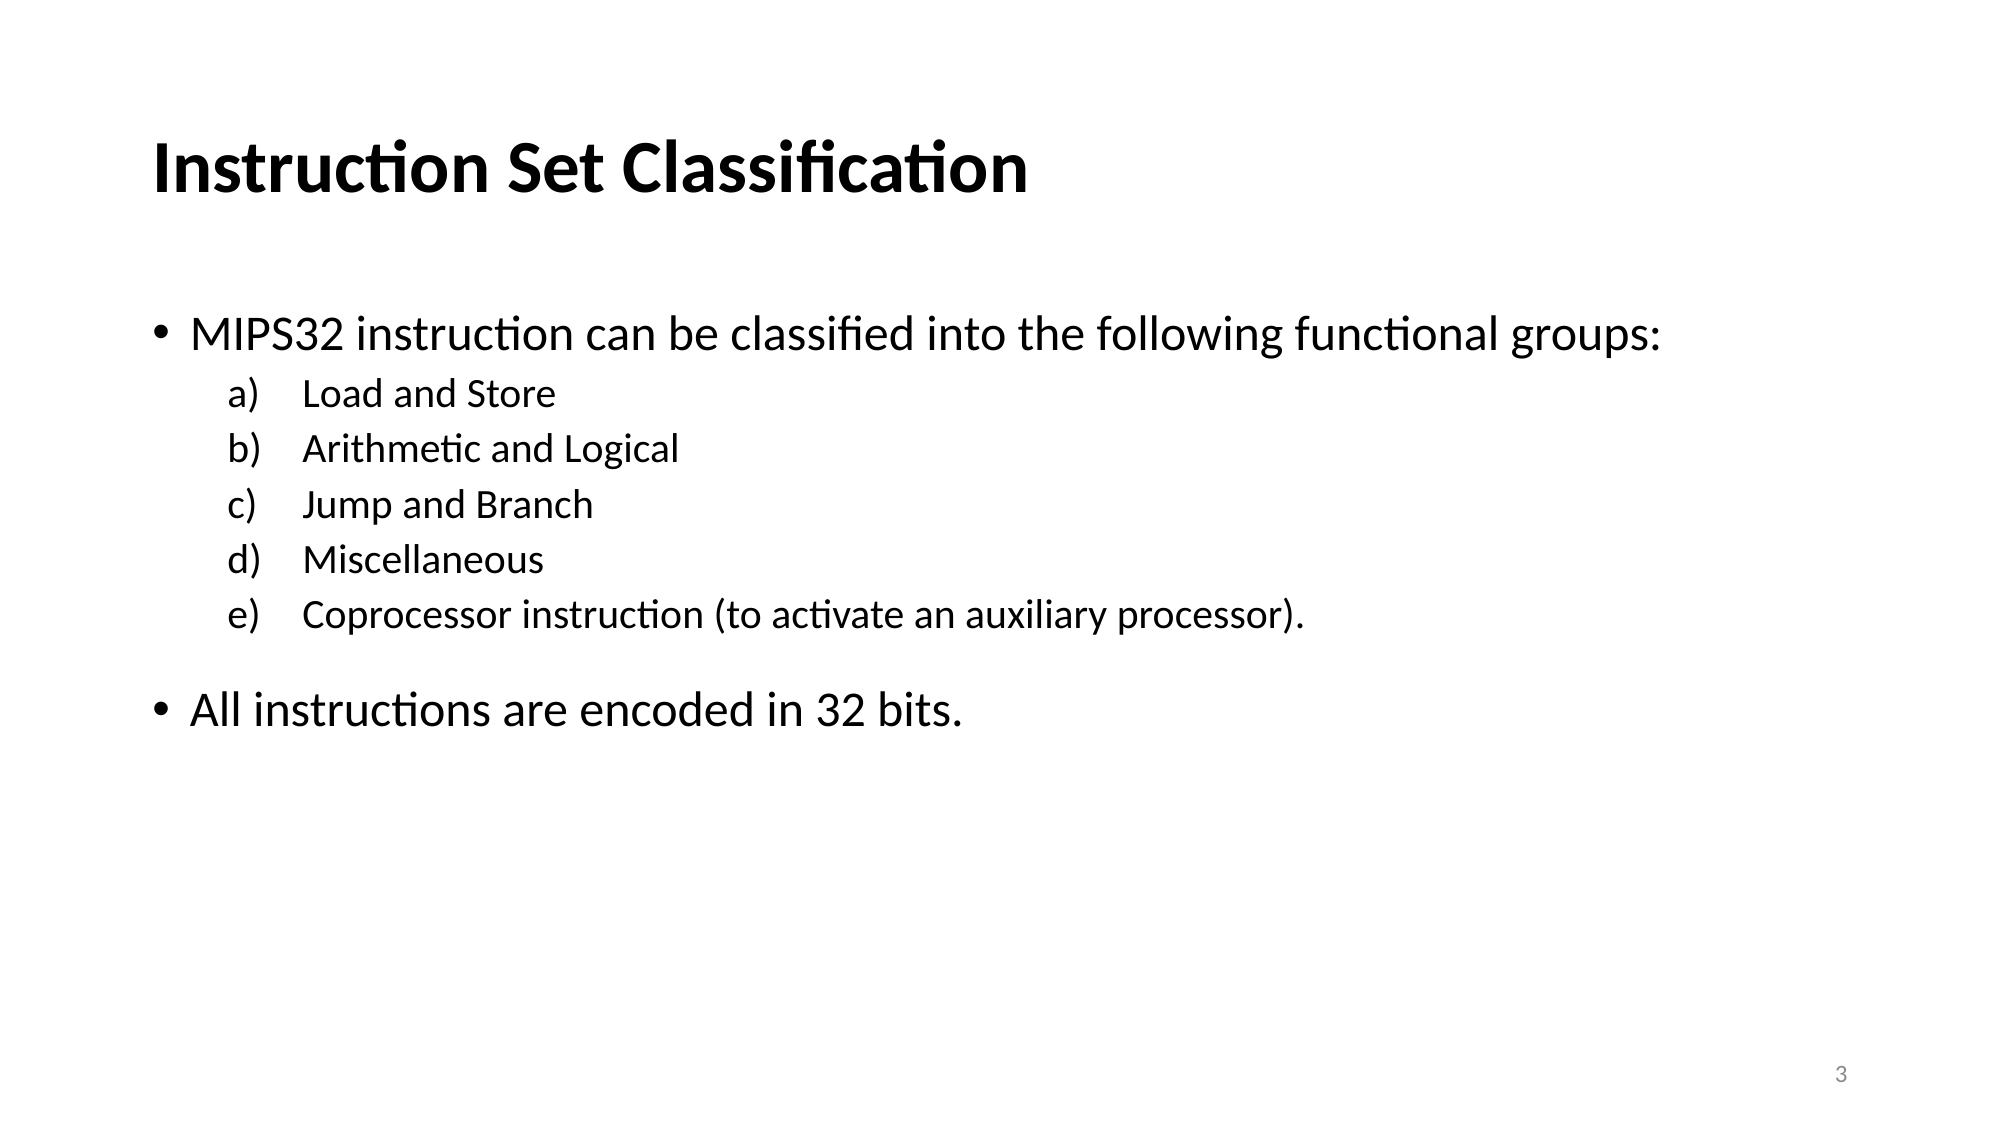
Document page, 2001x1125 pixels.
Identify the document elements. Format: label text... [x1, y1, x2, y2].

list MIPS32 instruction can be classified into the following functional groups: Load and Store Arithmetic and Logical Jump and Branch Miscellaneous Coprocessor instruction (to activate an auxiliary processor). All instructions are encoded in 32 bits. [137, 299, 1863, 1014]
slide_number 3 [1412, 1042, 1863, 1103]
title Instruction Set Classification [137, 59, 1863, 278]
